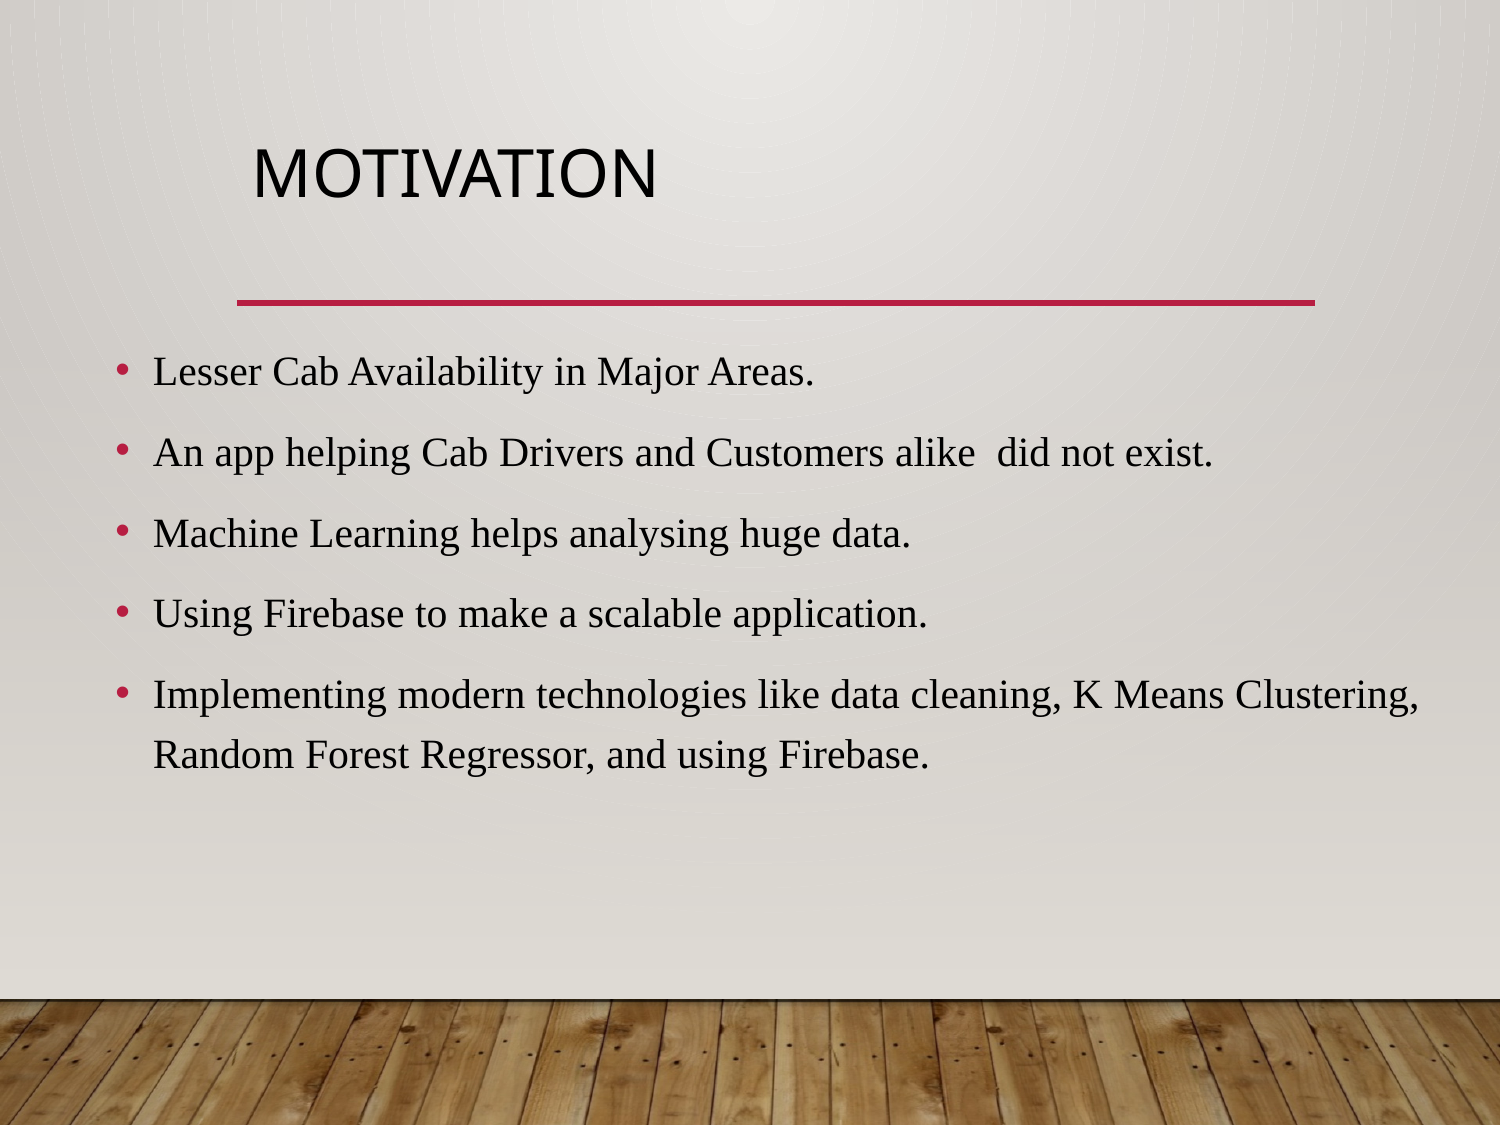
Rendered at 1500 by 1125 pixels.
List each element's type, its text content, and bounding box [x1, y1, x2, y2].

picture [0, 999, 1500, 1125]
list Lesser Cab Availability in Major Areas. An app helping Cab Drivers and Customers alike did not exist. Machine Learning helps analysing huge data. Using Firebase to make a scalable application. Implementing modern technologies like data cleaning, K Means Clustering, Random Forest Regressor, and using Firebase. [100, 326, 1451, 1069]
title Motivation [236, 131, 1315, 305]
